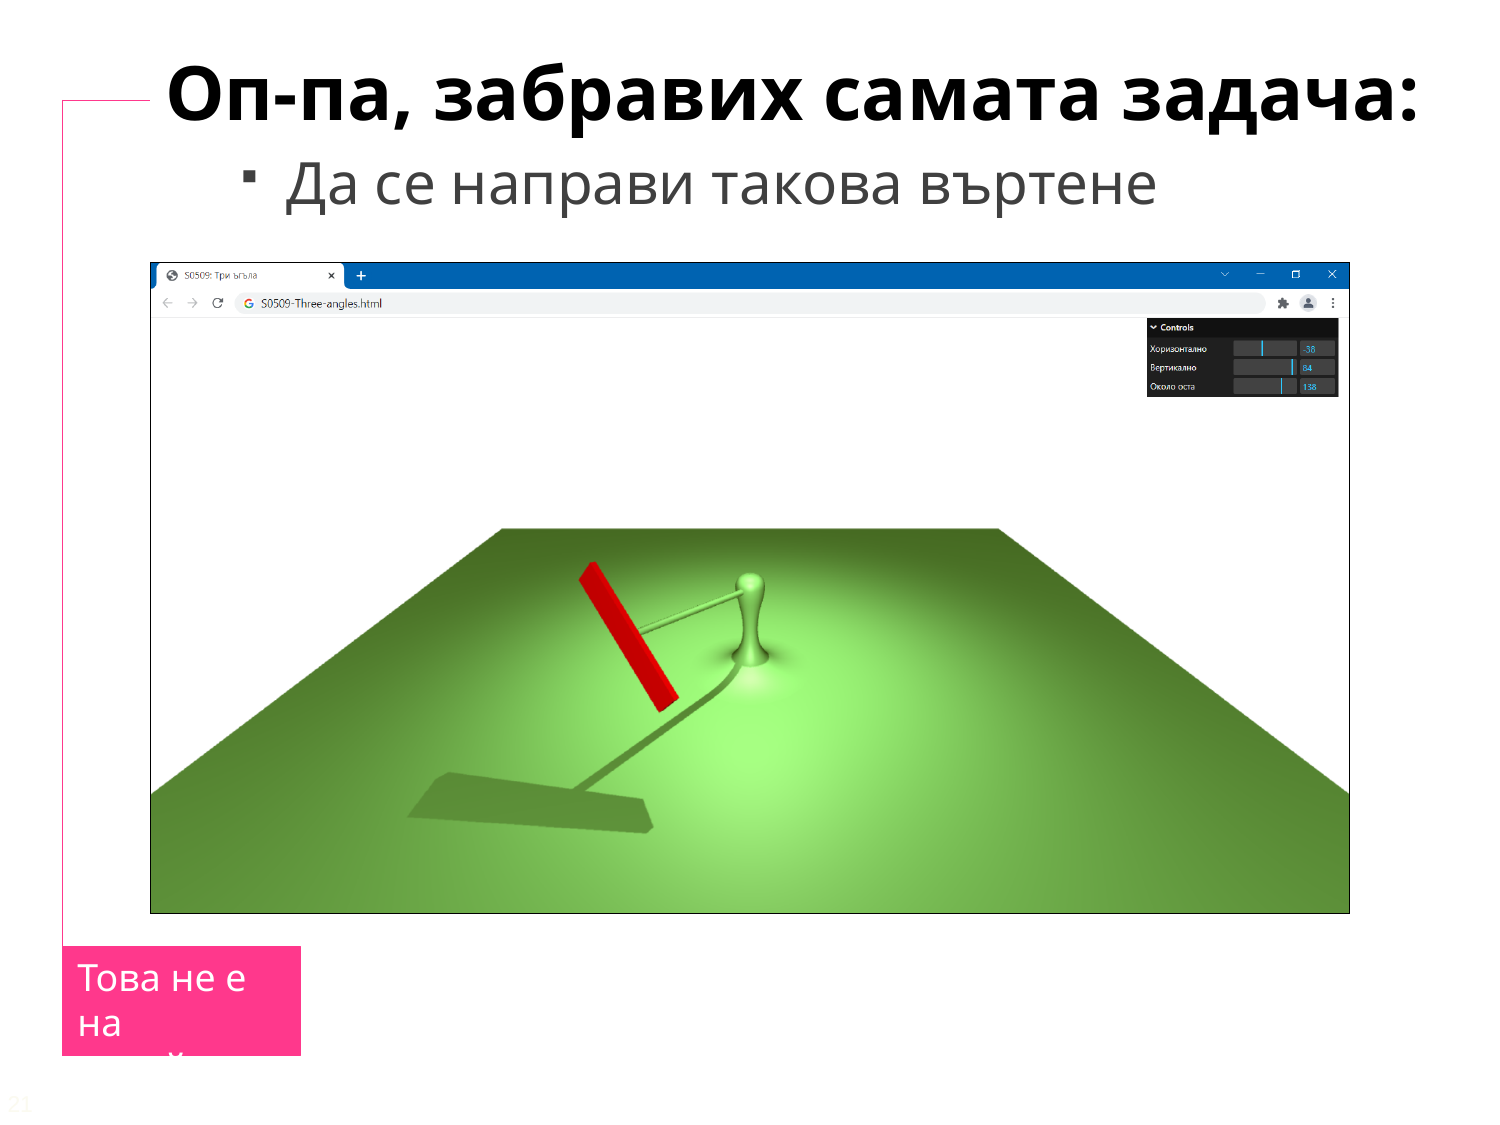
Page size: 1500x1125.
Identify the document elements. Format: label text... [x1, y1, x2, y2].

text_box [62, 99, 301, 1056]
list Оп-па, забравих самата задача: Да се направи такова въртене [150, 37, 1488, 1113]
picture [301, 262, 1351, 914]
